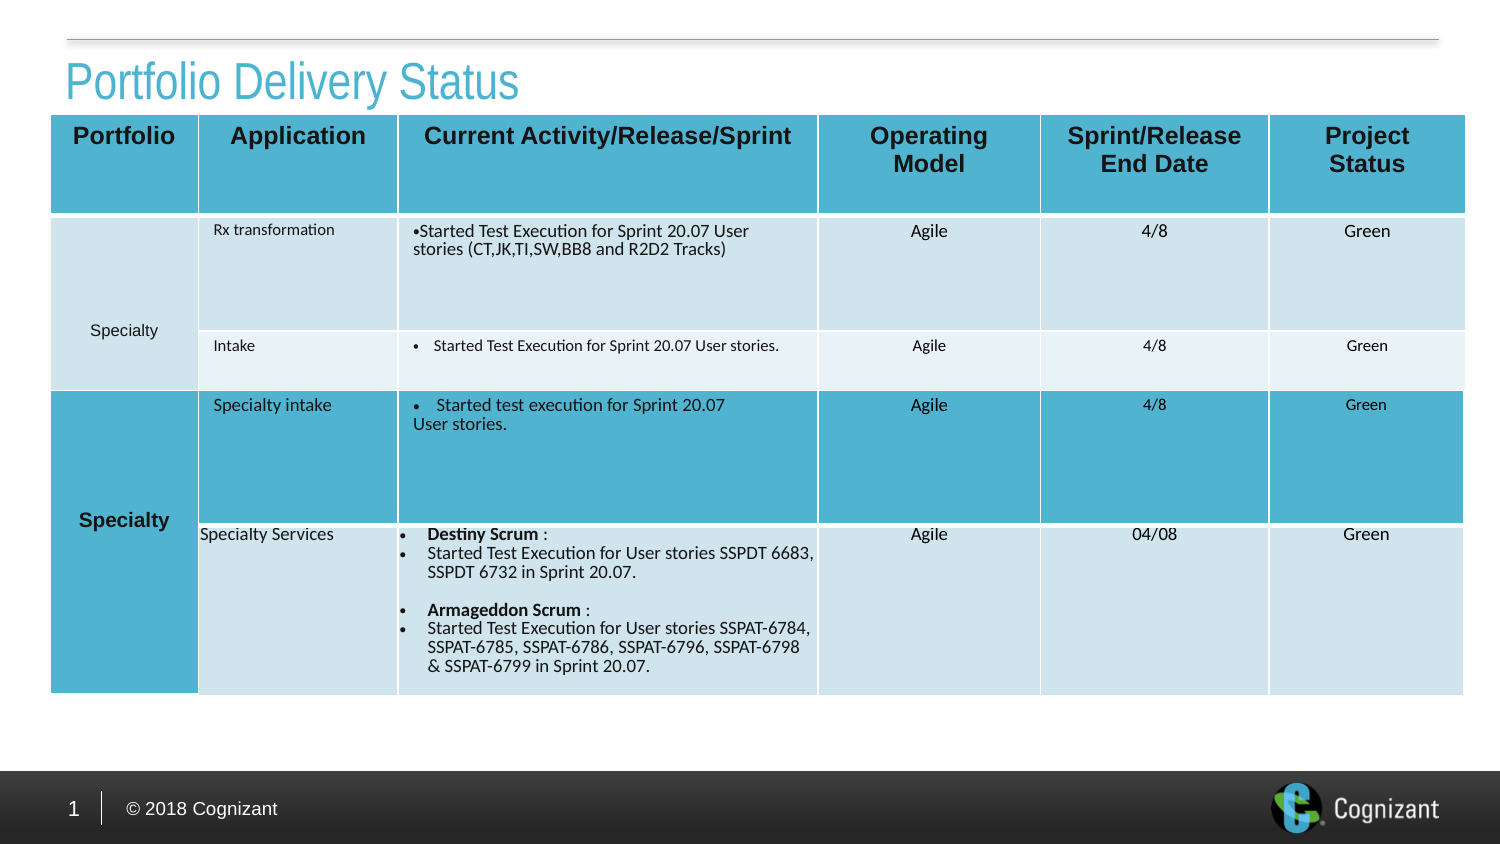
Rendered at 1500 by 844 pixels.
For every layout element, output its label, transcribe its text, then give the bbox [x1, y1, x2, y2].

table_cell Started Test Execution for Sprint 20.07 User stories.​ [399, 332, 817, 390]
title Portfolio Delivery Status [49, 39, 1439, 114]
slide_number 1 [6, 776, 95, 839]
table_cell Specialty Services [199, 528, 397, 695]
table_cell 04/08 [1041, 528, 1268, 695]
table_cell Agile​ ​ [819, 218, 1040, 330]
picture [1271, 782, 1439, 834]
table_cell 4/8​ [1041, 332, 1268, 390]
table_cell Specialty​ [51, 218, 198, 390]
table_header Portfolio [51, 115, 198, 213]
table_header Specialty [51, 391, 198, 693]
table_header Agile​ [819, 391, 1040, 523]
table_header Green​ [1270, 391, 1463, 523]
table_header Started test execution for Sprint 20.07 User stories.​ [399, 391, 817, 523]
table_cell Agile​ [819, 332, 1040, 390]
table_cell Destiny Scrum : Started Test Execution for User stories SSPDT 6683, SSPDT 6732 in Sprint 20.07. Armageddon Scrum : Started Test Execution for User stories SSPAT-6784, SSPAT-6785, SSPAT-6786, SSPAT-6796, SSPAT-6798 & SSPAT-6799 in Sprint 20.07. [399, 528, 817, 695]
table_cell Rx transformation ​ ​ [199, 218, 397, 330]
table_header Specialty intake​ [199, 391, 397, 523]
table_cell Green​ [1270, 332, 1465, 390]
table_cell Green [1270, 528, 1463, 695]
table_cell Agile [819, 528, 1040, 695]
table_header Project Status [1270, 115, 1465, 213]
table_header Sprint/Release End Date [1041, 115, 1268, 213]
table_cell Green​ [1270, 218, 1465, 330]
table_header 4/8​ [1041, 391, 1268, 523]
table_header Application [199, 115, 397, 213]
table_cell 4/8​ [1041, 218, 1268, 330]
table_cell Intake​ [199, 332, 397, 390]
table_header Current Activity/Release/Sprint [399, 115, 817, 213]
table_header Operating Model [819, 115, 1040, 213]
table_cell Started Test Execution for Sprint 20.07 User stories (CT,JK,TI,SW,BB8 and R2D2 Tracks)​ [399, 218, 817, 330]
